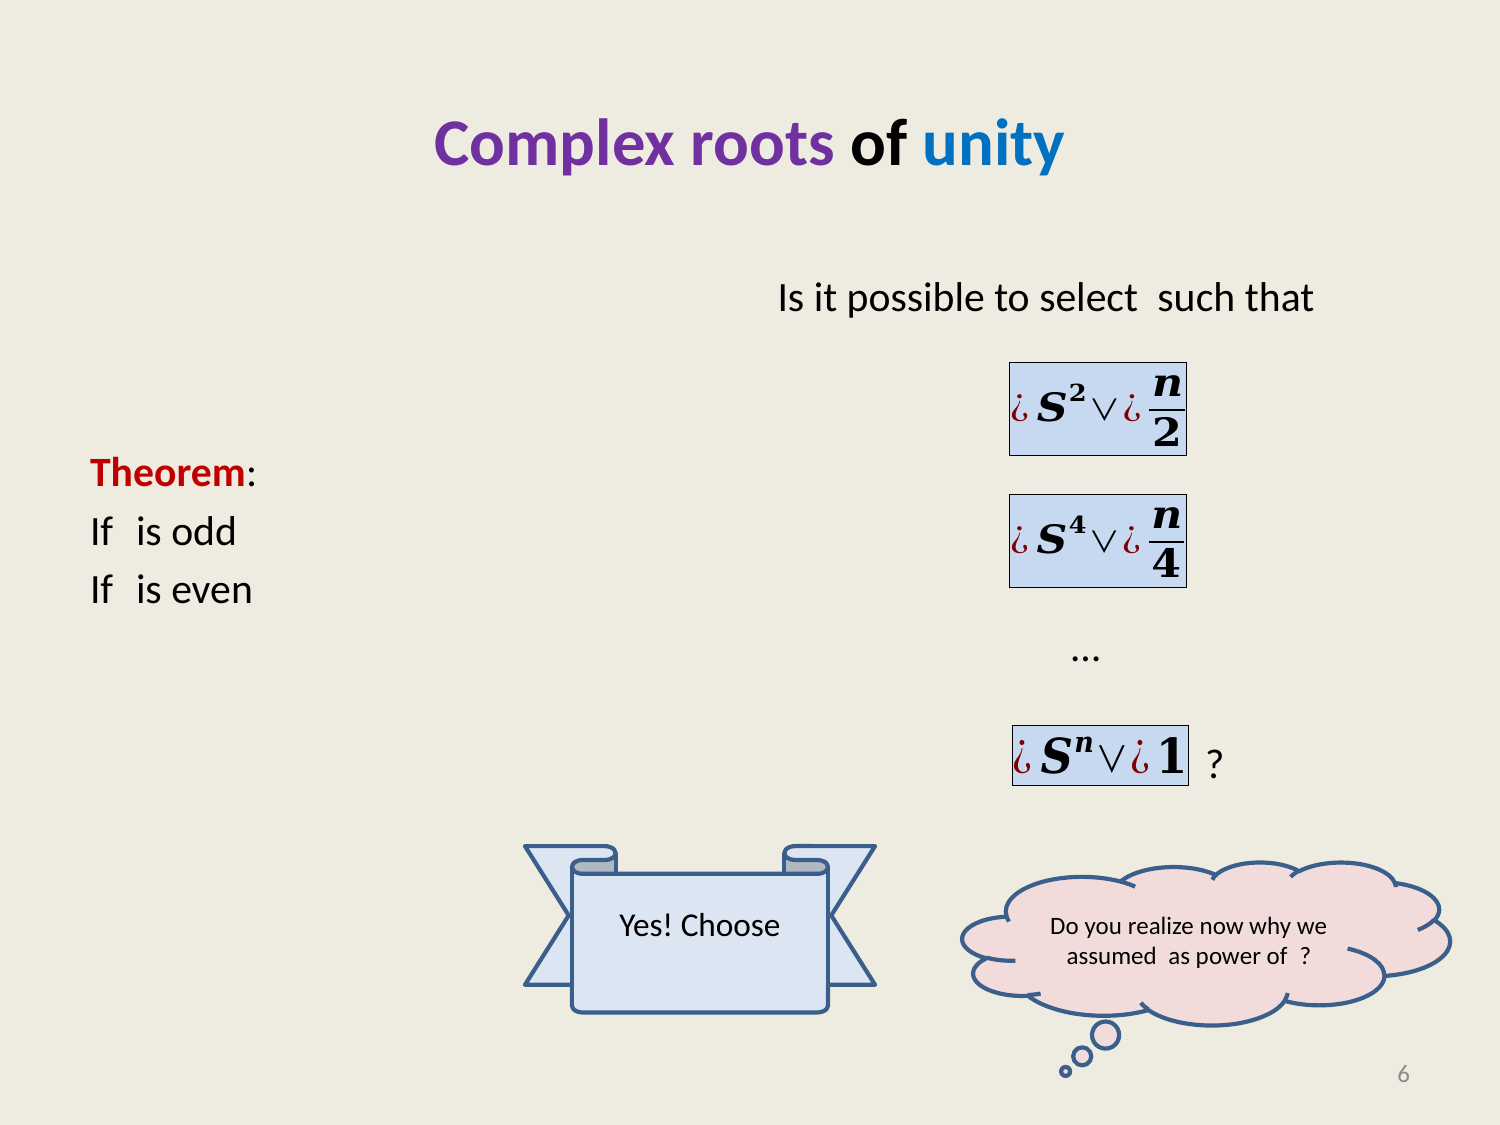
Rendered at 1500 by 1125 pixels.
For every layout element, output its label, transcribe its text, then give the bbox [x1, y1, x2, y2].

title Complex roots of unity [75, 45, 1425, 233]
slide_number 6 [1074, 1042, 1425, 1103]
